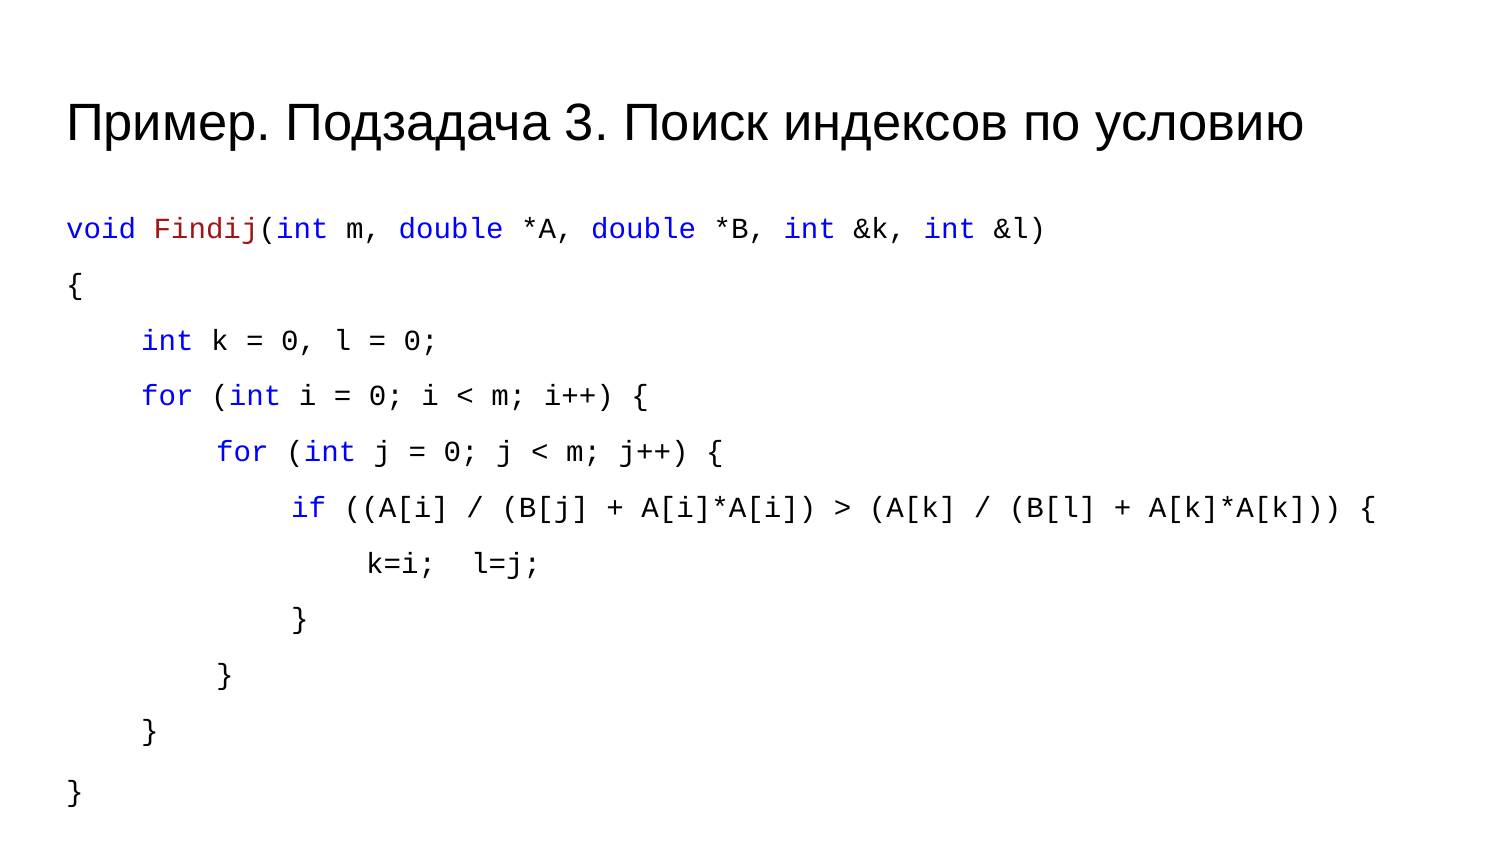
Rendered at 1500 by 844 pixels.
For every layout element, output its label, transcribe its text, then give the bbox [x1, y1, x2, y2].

list void Findij(int m, double *A, double *B, int &k, int &l) { int k = 0, l = 0; for (int i = 0; i < m; i++) { for (int j = 0; j < m; j++) { if ((A[i] / (B[j] + A[i]*A[i]) > (A[k] / (B[l] + A[k]*A[k])) { k=i; l=j; } } } } [51, 189, 1449, 750]
title Пример. Подзадача 3. Поиск индексов по условию [51, 72, 1449, 167]
